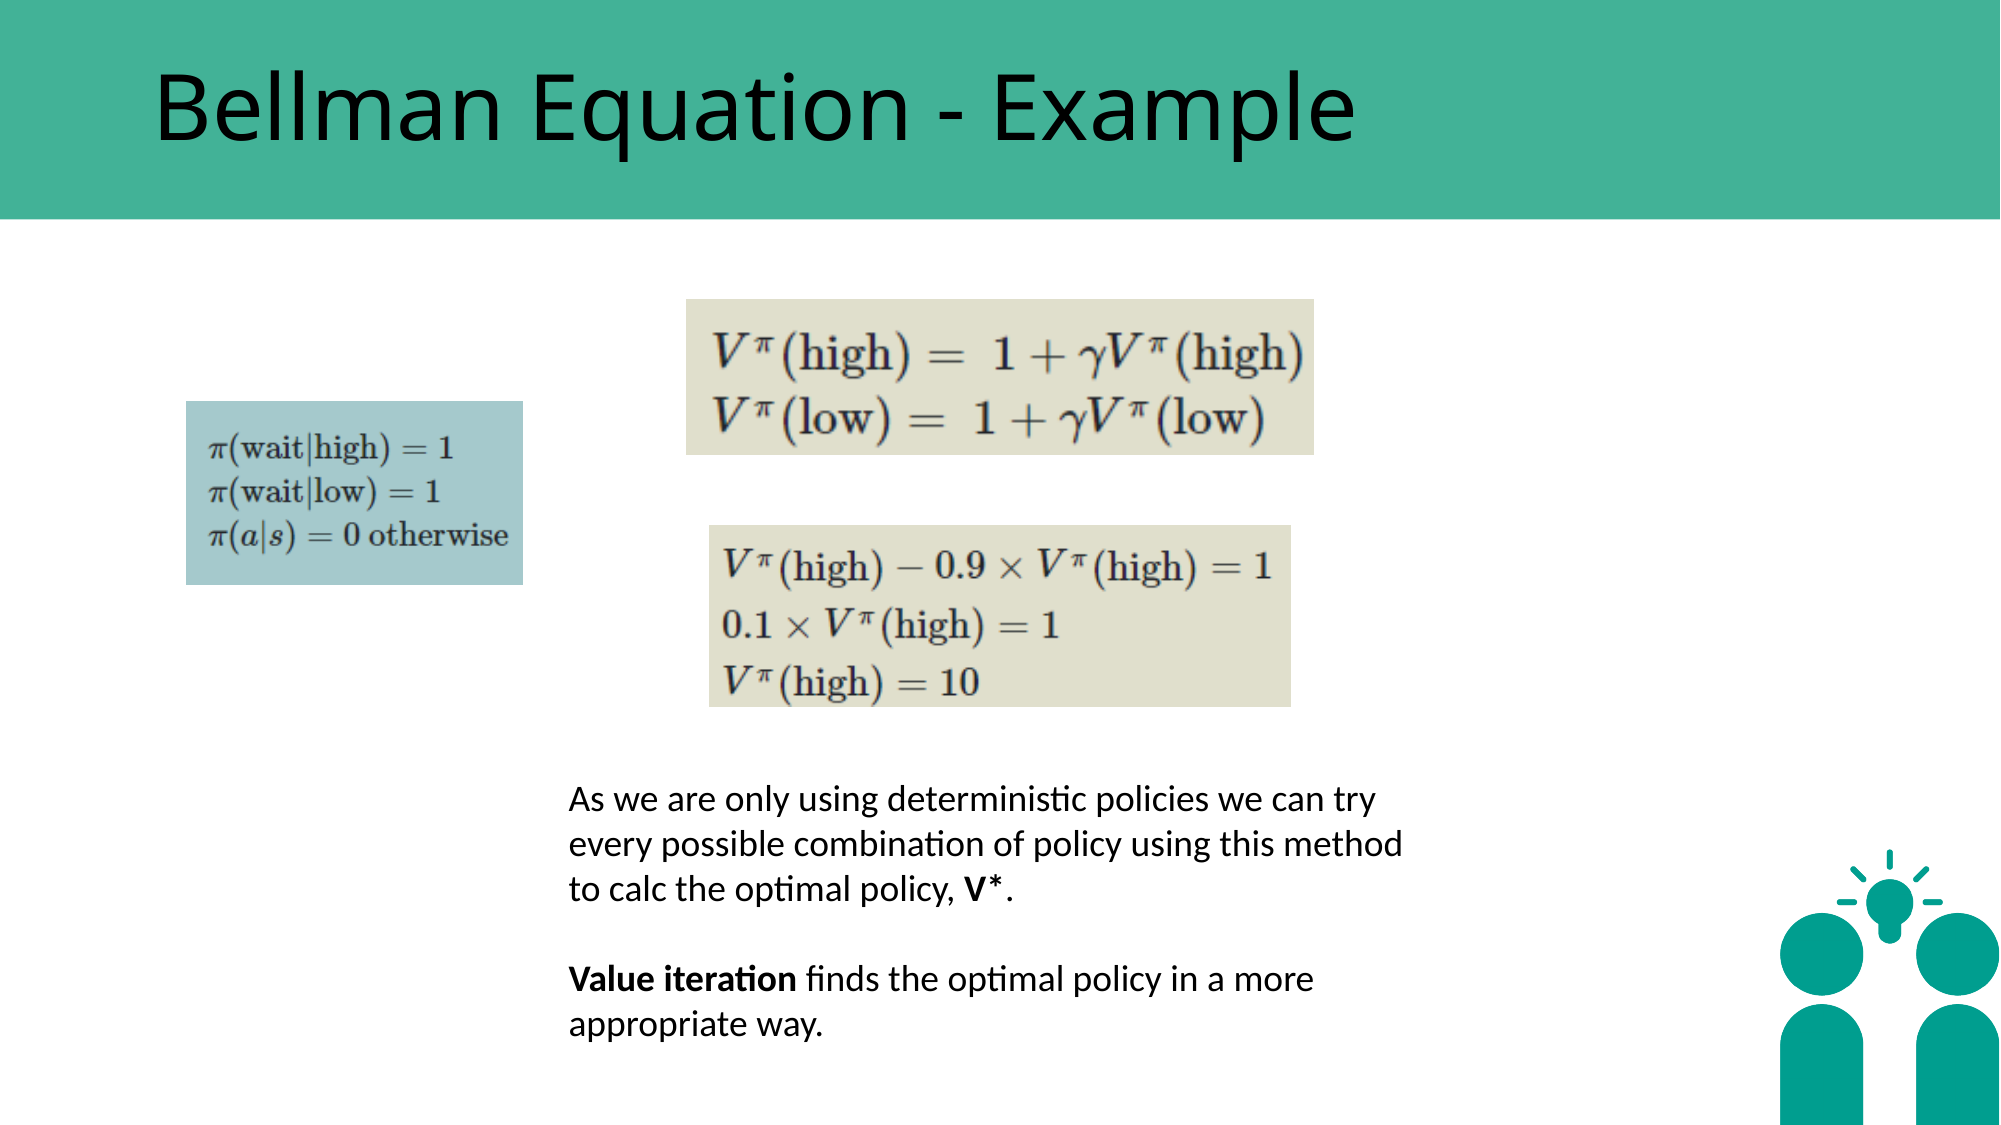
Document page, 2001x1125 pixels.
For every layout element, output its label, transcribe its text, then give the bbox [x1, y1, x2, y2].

text_box As we are only using deterministic policies we can try every possible combination of policy using this method to calc the optimal policy, V*. Value iteration finds the optimal policy in a more appropriate way. [553, 766, 1447, 1051]
title Bellman Equation - Example [137, 2, 1863, 220]
picture [686, 299, 1314, 455]
picture [709, 525, 1291, 707]
picture [1779, 849, 2000, 1125]
picture [186, 401, 523, 585]
